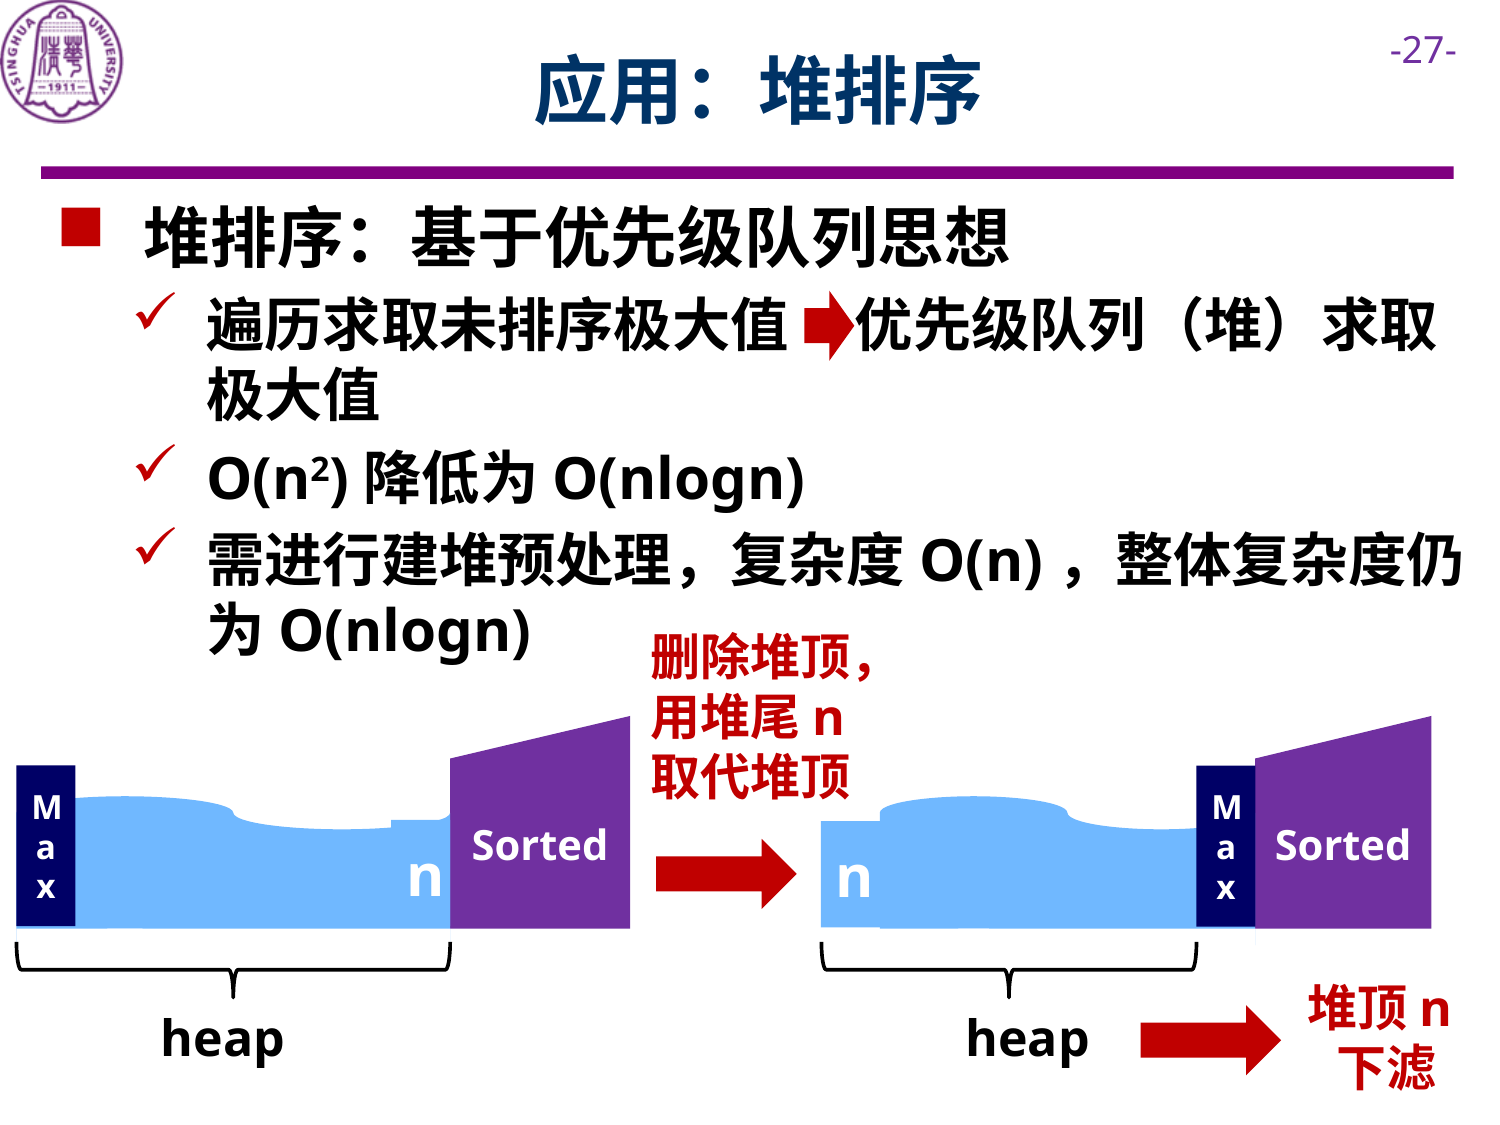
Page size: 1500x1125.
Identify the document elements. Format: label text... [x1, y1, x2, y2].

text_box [16, 715, 631, 1076]
text_box 堆排序：基于优先级队列思想 遍历求取未排序极大值 优先级队列（堆）求取极大值 O(n2)降低为O(nlogn) 需进行建堆预处理，复杂度O(n)，整体复杂度仍为O(nlogn) [41, 188, 1483, 671]
text_box 删除堆顶，用堆尾n取代堆顶 [635, 617, 889, 813]
picture [0, 0, 124, 124]
title 应用：堆排序 [135, 13, 1383, 165]
text_box [656, 838, 797, 909]
text_box 堆顶n下滤 [1289, 969, 1483, 1104]
text_box [804, 290, 855, 361]
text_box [820, 715, 1432, 1076]
